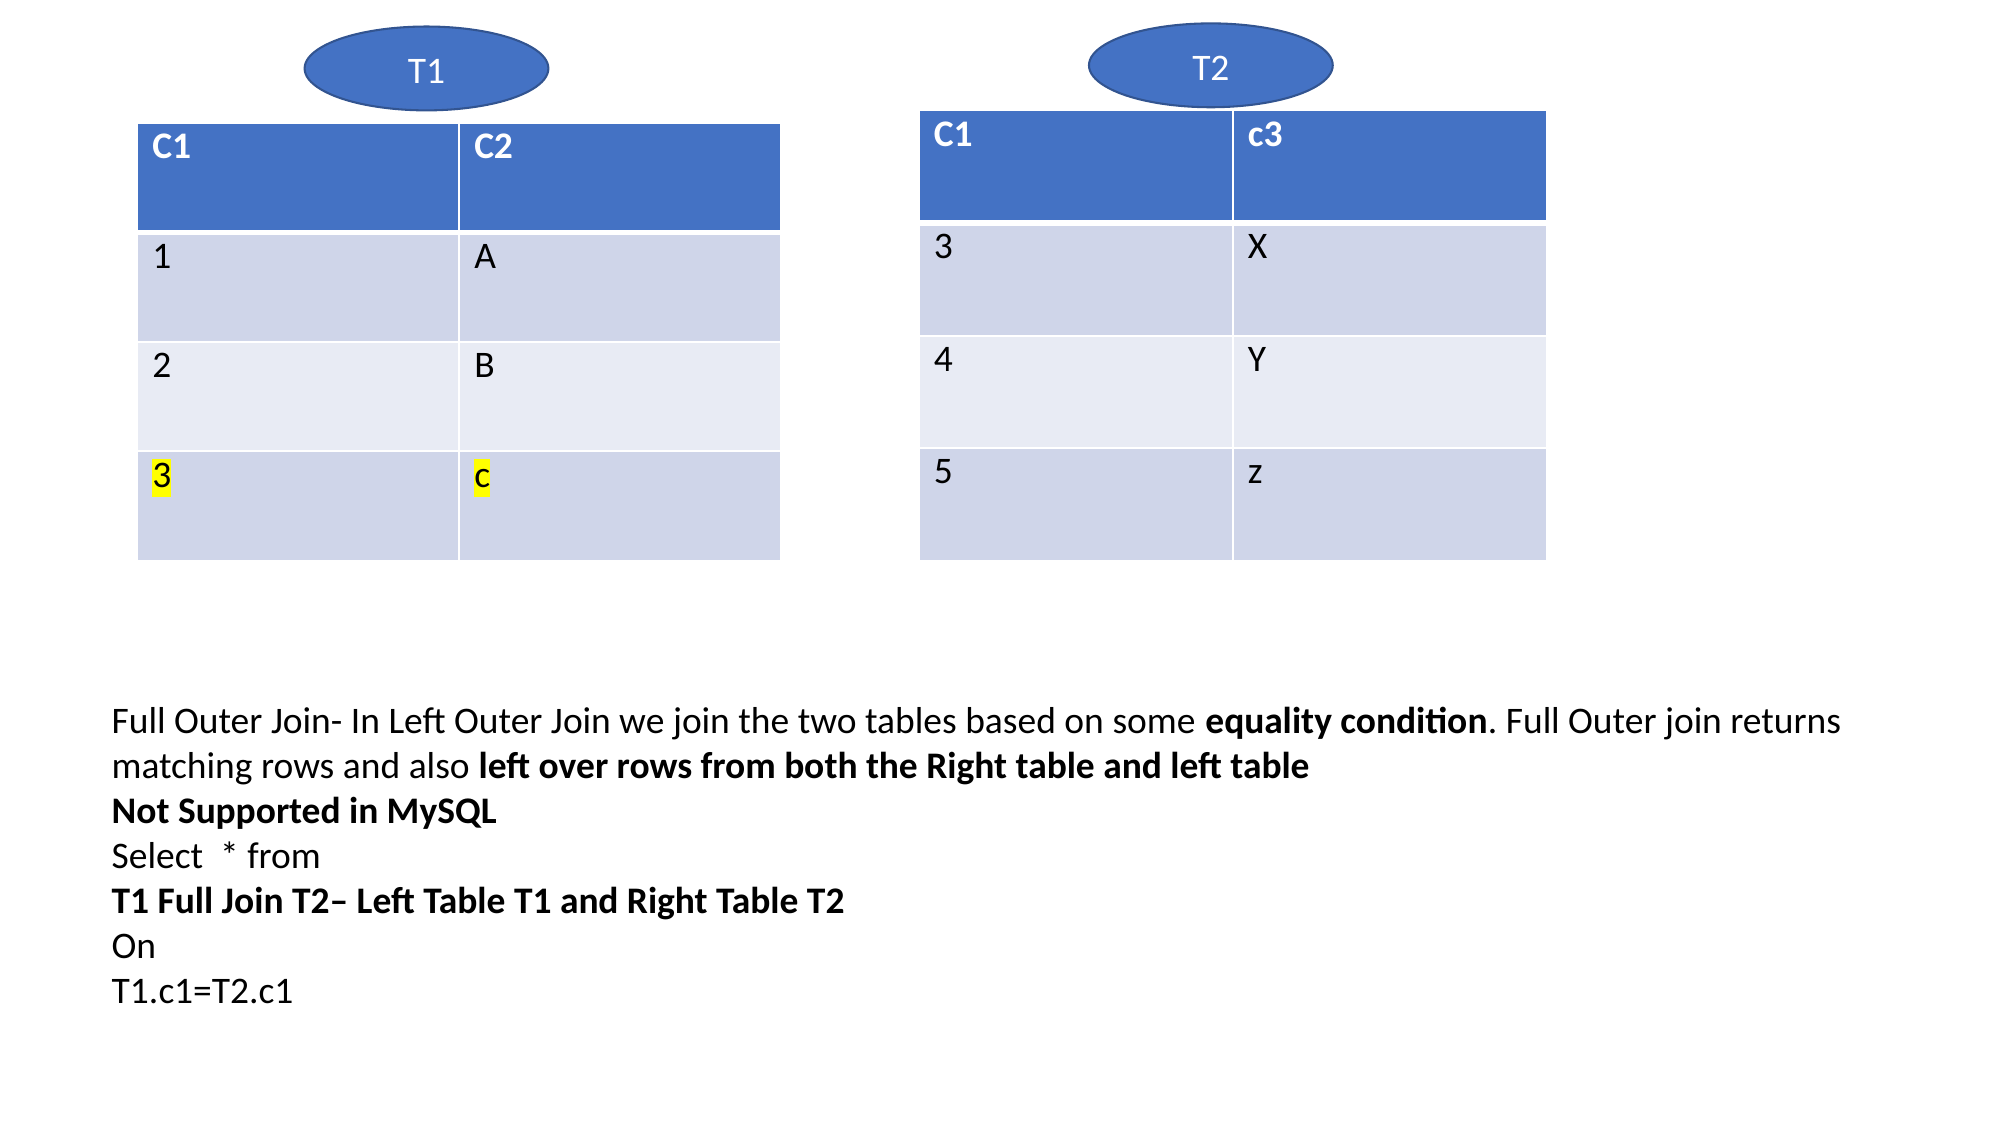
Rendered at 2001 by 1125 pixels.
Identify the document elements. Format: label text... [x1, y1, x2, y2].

table_cell 3 [920, 226, 1232, 335]
table_cell z [1234, 449, 1546, 560]
text_box Full Outer Join- In Left Outer Join we join the two tables based on some equality condition. Full Outer join returns matching rows and also left over rows from both the Right table and left table Not Supported in MySQL Select * from T1 Full Join T2– Left Table T1 and Right Table T2 On T1.c1=T2.c1 -Equality Condition-T1.c1=T2.c1 [96, 688, 1874, 1125]
table_cell Y [1234, 337, 1546, 447]
table_header C1 [138, 124, 458, 230]
table_cell 1 [138, 235, 458, 341]
table_cell B [460, 343, 780, 450]
text_box T1 [303, 25, 550, 112]
table_cell c [460, 452, 780, 560]
table_header C2 [460, 124, 780, 230]
table_cell 5 [920, 449, 1232, 560]
table_cell A [460, 235, 780, 341]
table_cell 2 [138, 343, 458, 450]
table_cell 4 [920, 337, 1232, 447]
table_cell X [1234, 226, 1546, 335]
table_cell 3 [138, 452, 458, 560]
table_header c3 [1234, 111, 1546, 220]
table_header C1 [920, 111, 1232, 220]
text_box T2 [1087, 22, 1334, 109]
